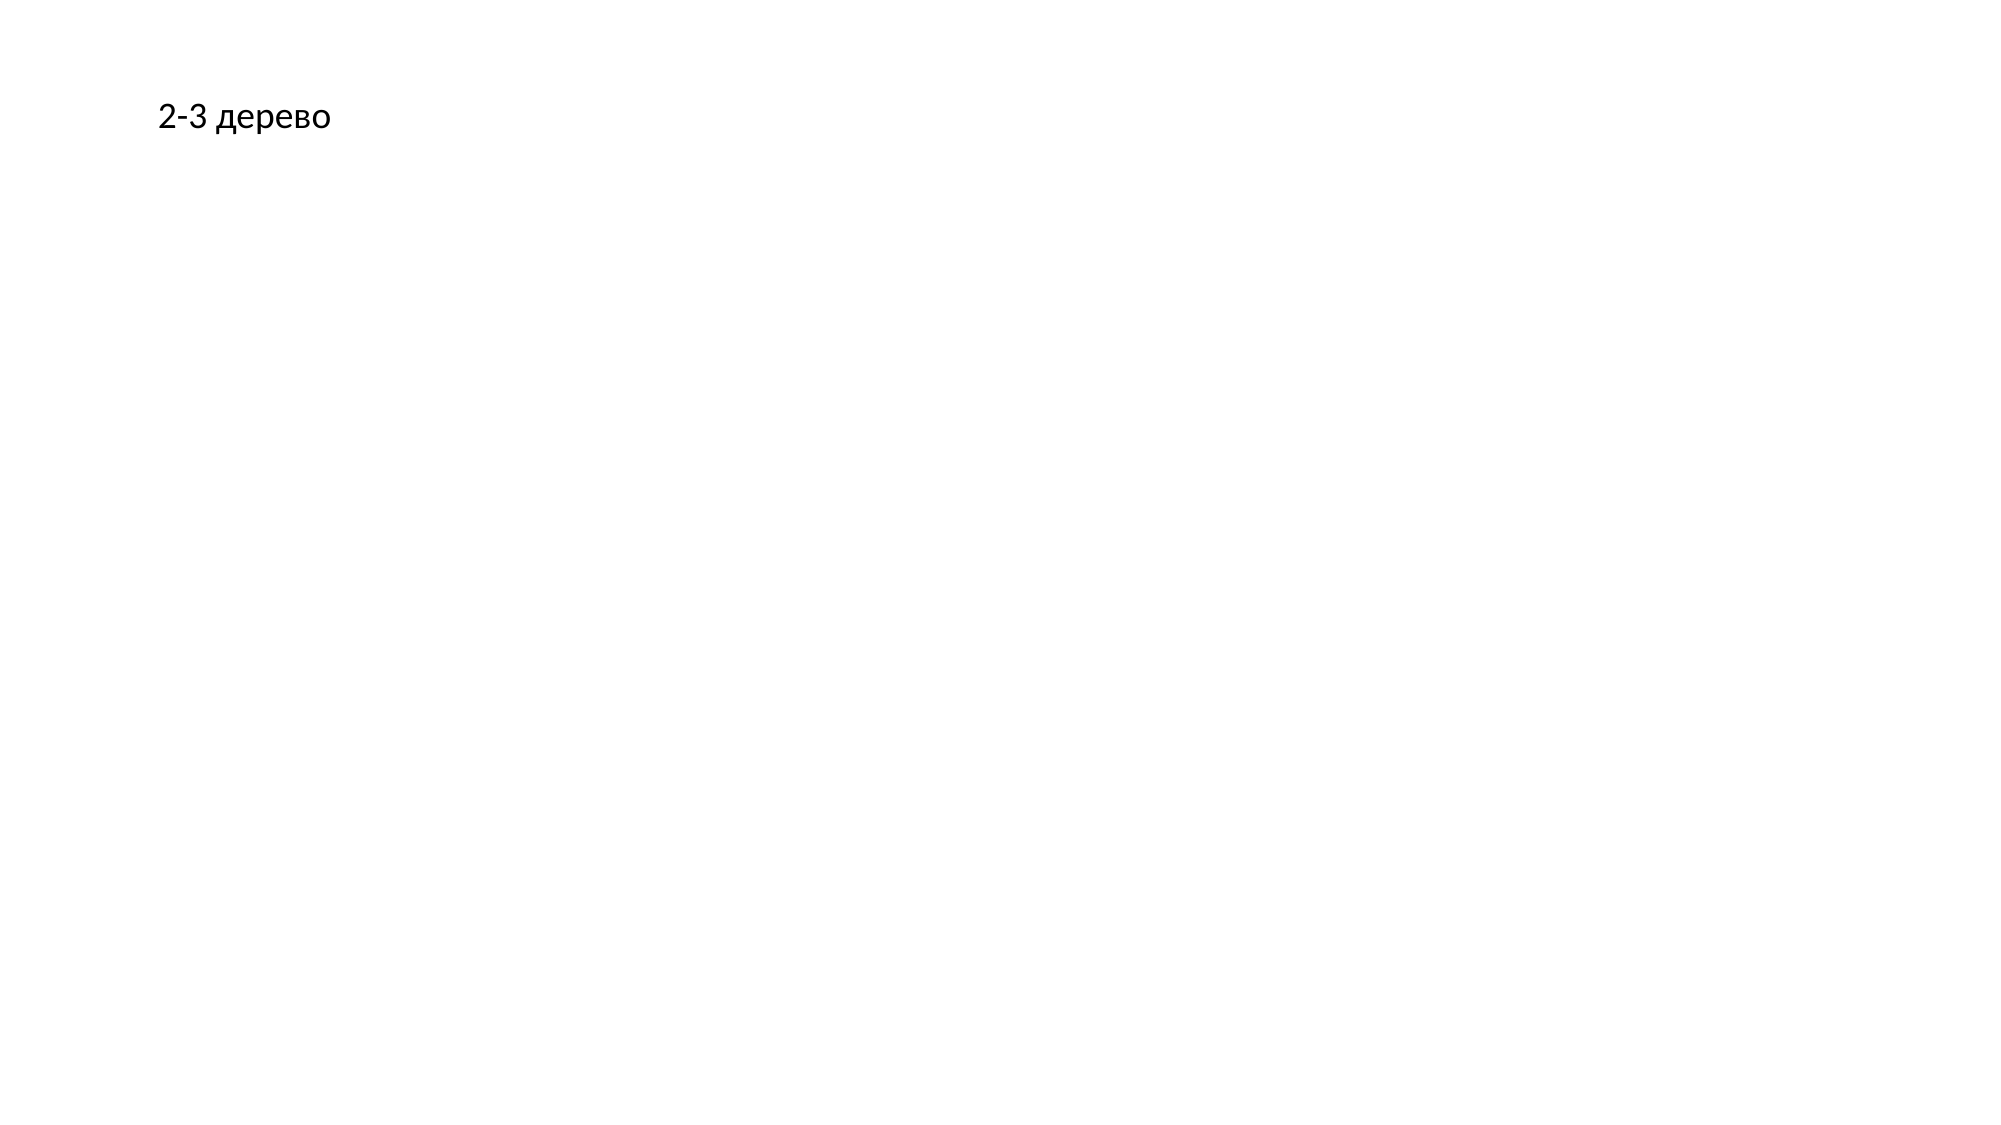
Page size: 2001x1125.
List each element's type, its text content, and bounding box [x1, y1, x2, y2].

text_box 2-3 дерево [143, 83, 347, 189]
